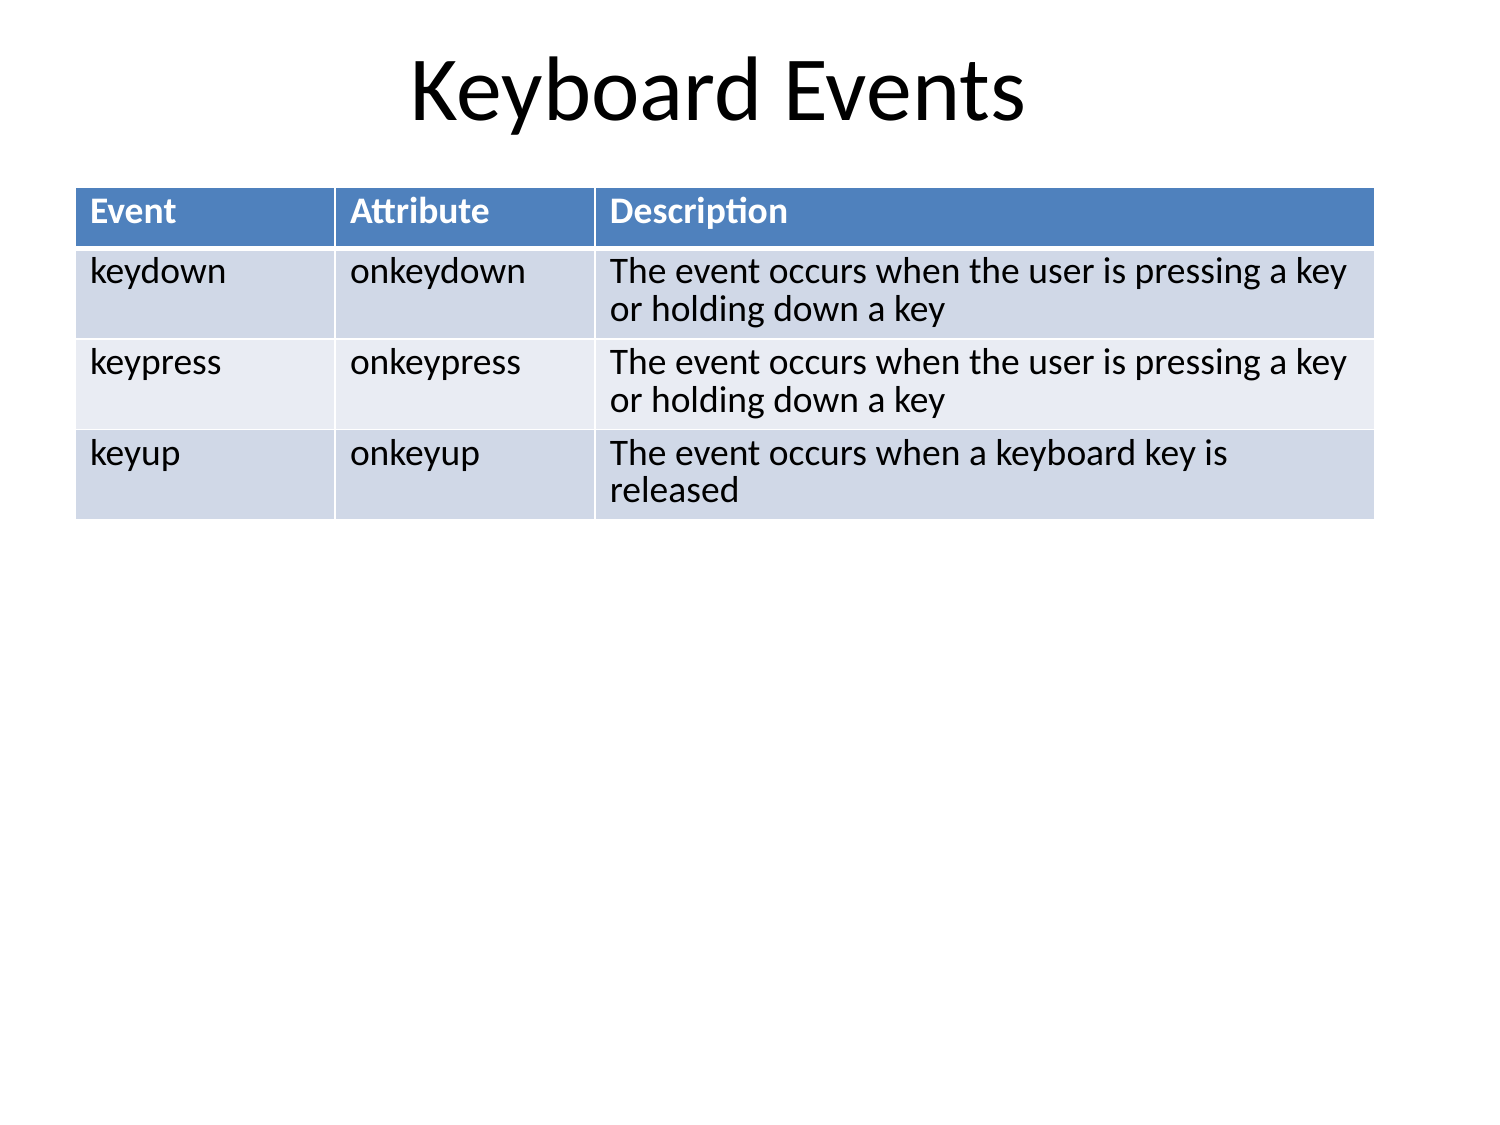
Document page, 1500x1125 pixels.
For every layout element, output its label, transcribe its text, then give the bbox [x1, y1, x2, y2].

table_cell onkeydown [336, 251, 594, 338]
table_cell The event occurs when the user is pressing a key or holding down a key [596, 340, 1374, 429]
table_cell The event occurs when the user is pressing a key or holding down a key [596, 251, 1374, 338]
table_header Attribute [336, 188, 594, 246]
table_cell onkeypress [336, 340, 594, 429]
table_cell The event occurs when a keyboard key is released [596, 430, 1374, 519]
title Keyboard Events [0, 17, 1438, 150]
table_cell onkeyup [336, 430, 594, 519]
table_header Event [76, 188, 334, 246]
table_cell keyup [76, 430, 334, 519]
table_cell keydown [76, 251, 334, 338]
table_cell keypress [76, 340, 334, 429]
table_header Description [596, 188, 1374, 246]
